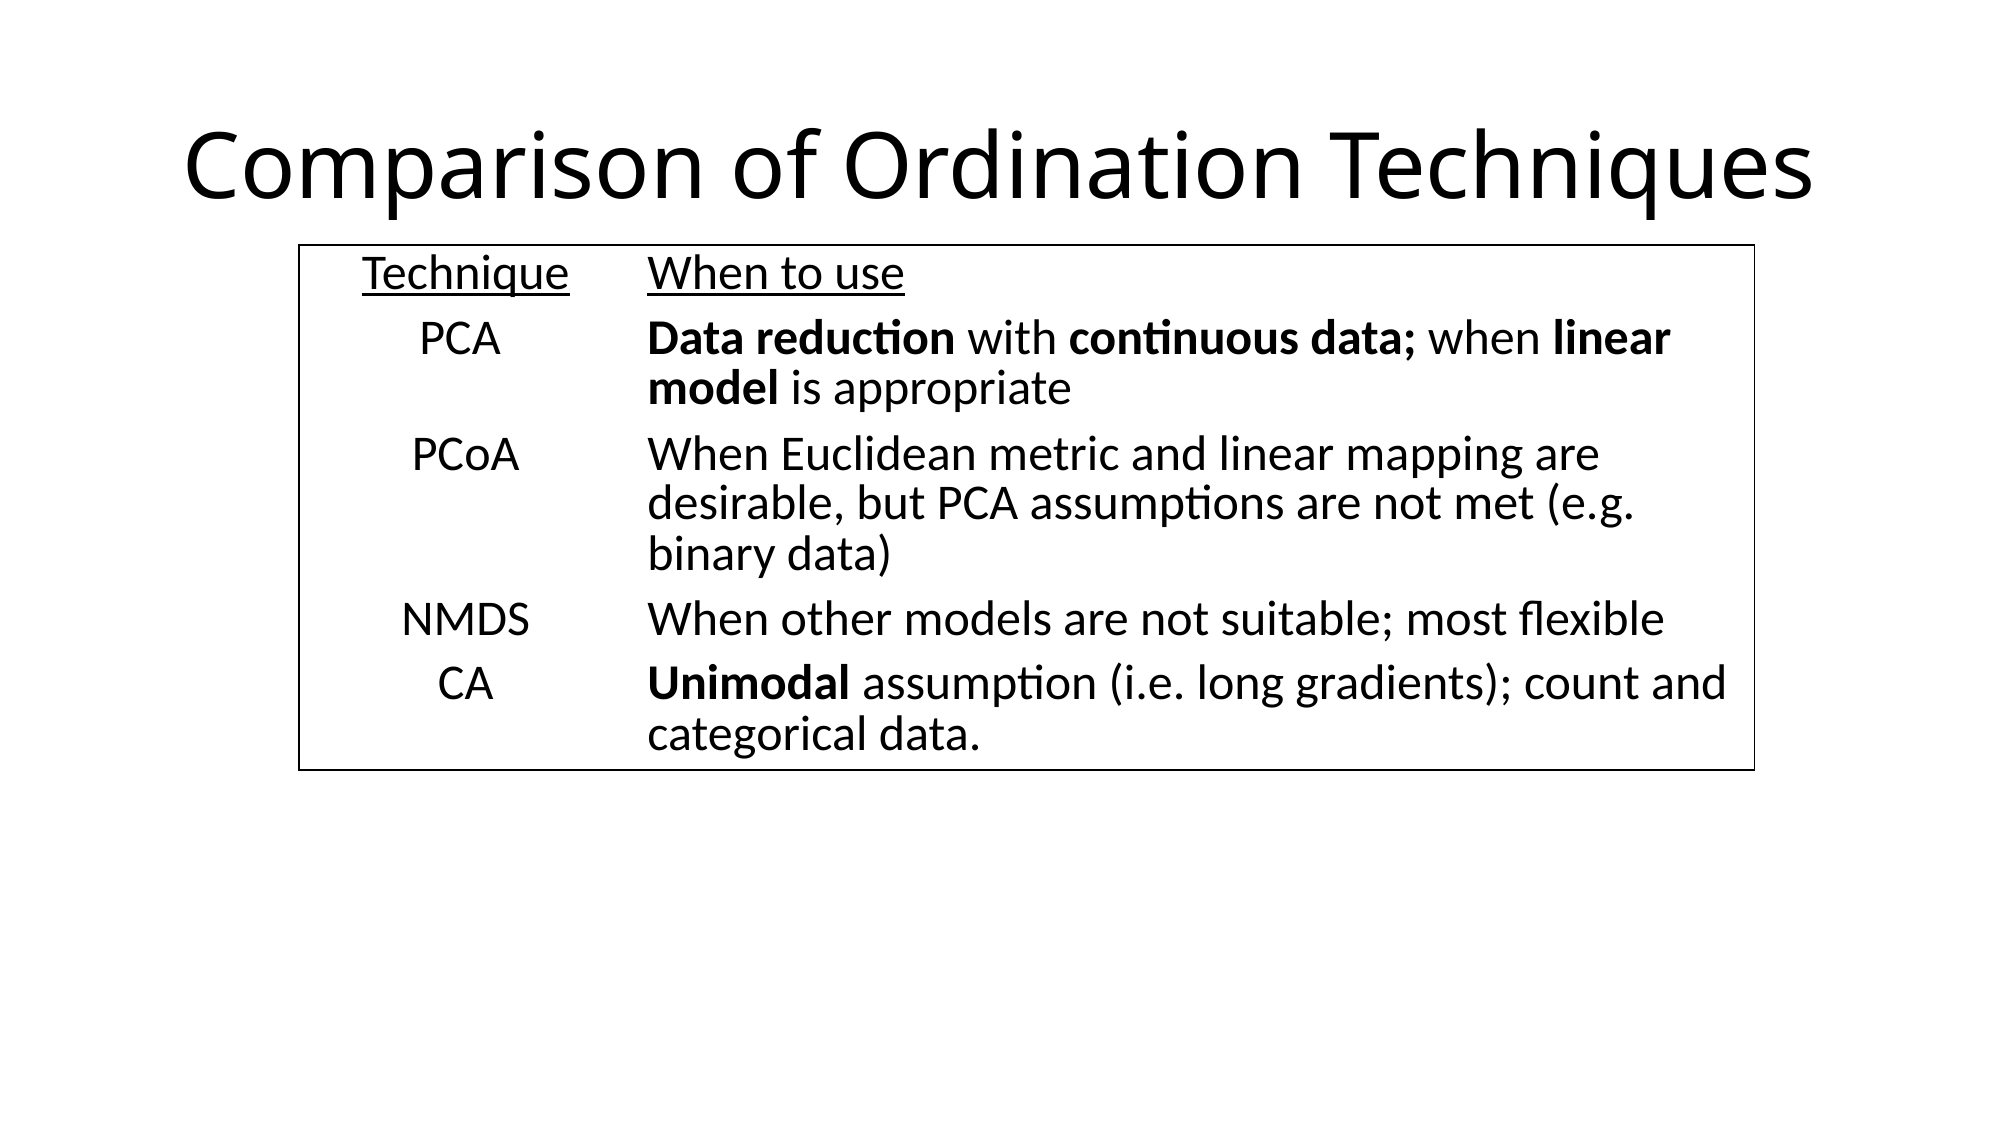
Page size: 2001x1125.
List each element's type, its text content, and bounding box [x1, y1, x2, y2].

table_header Technique [300, 246, 632, 310]
table_cell When Euclidean metric and linear mapping are desirable, but PCA assumptions are not met (e.g. binary data) [632, 425, 1754, 590]
table_cell PCA [300, 310, 632, 425]
table_cell Data reduction with continuous data; when linear model is appropriate [632, 310, 1754, 425]
table_cell NMDS [300, 590, 632, 655]
title Comparison of Ordination Techniques [137, 59, 1863, 278]
table_cell When other models are not suitable; most flexible [632, 590, 1754, 655]
table_cell Unimodal assumption (i.e. long gradients); count and categorical data. [632, 655, 1754, 769]
table_header When to use [632, 246, 1754, 310]
table_cell CA [300, 655, 632, 769]
table_cell PCoA [300, 425, 632, 590]
